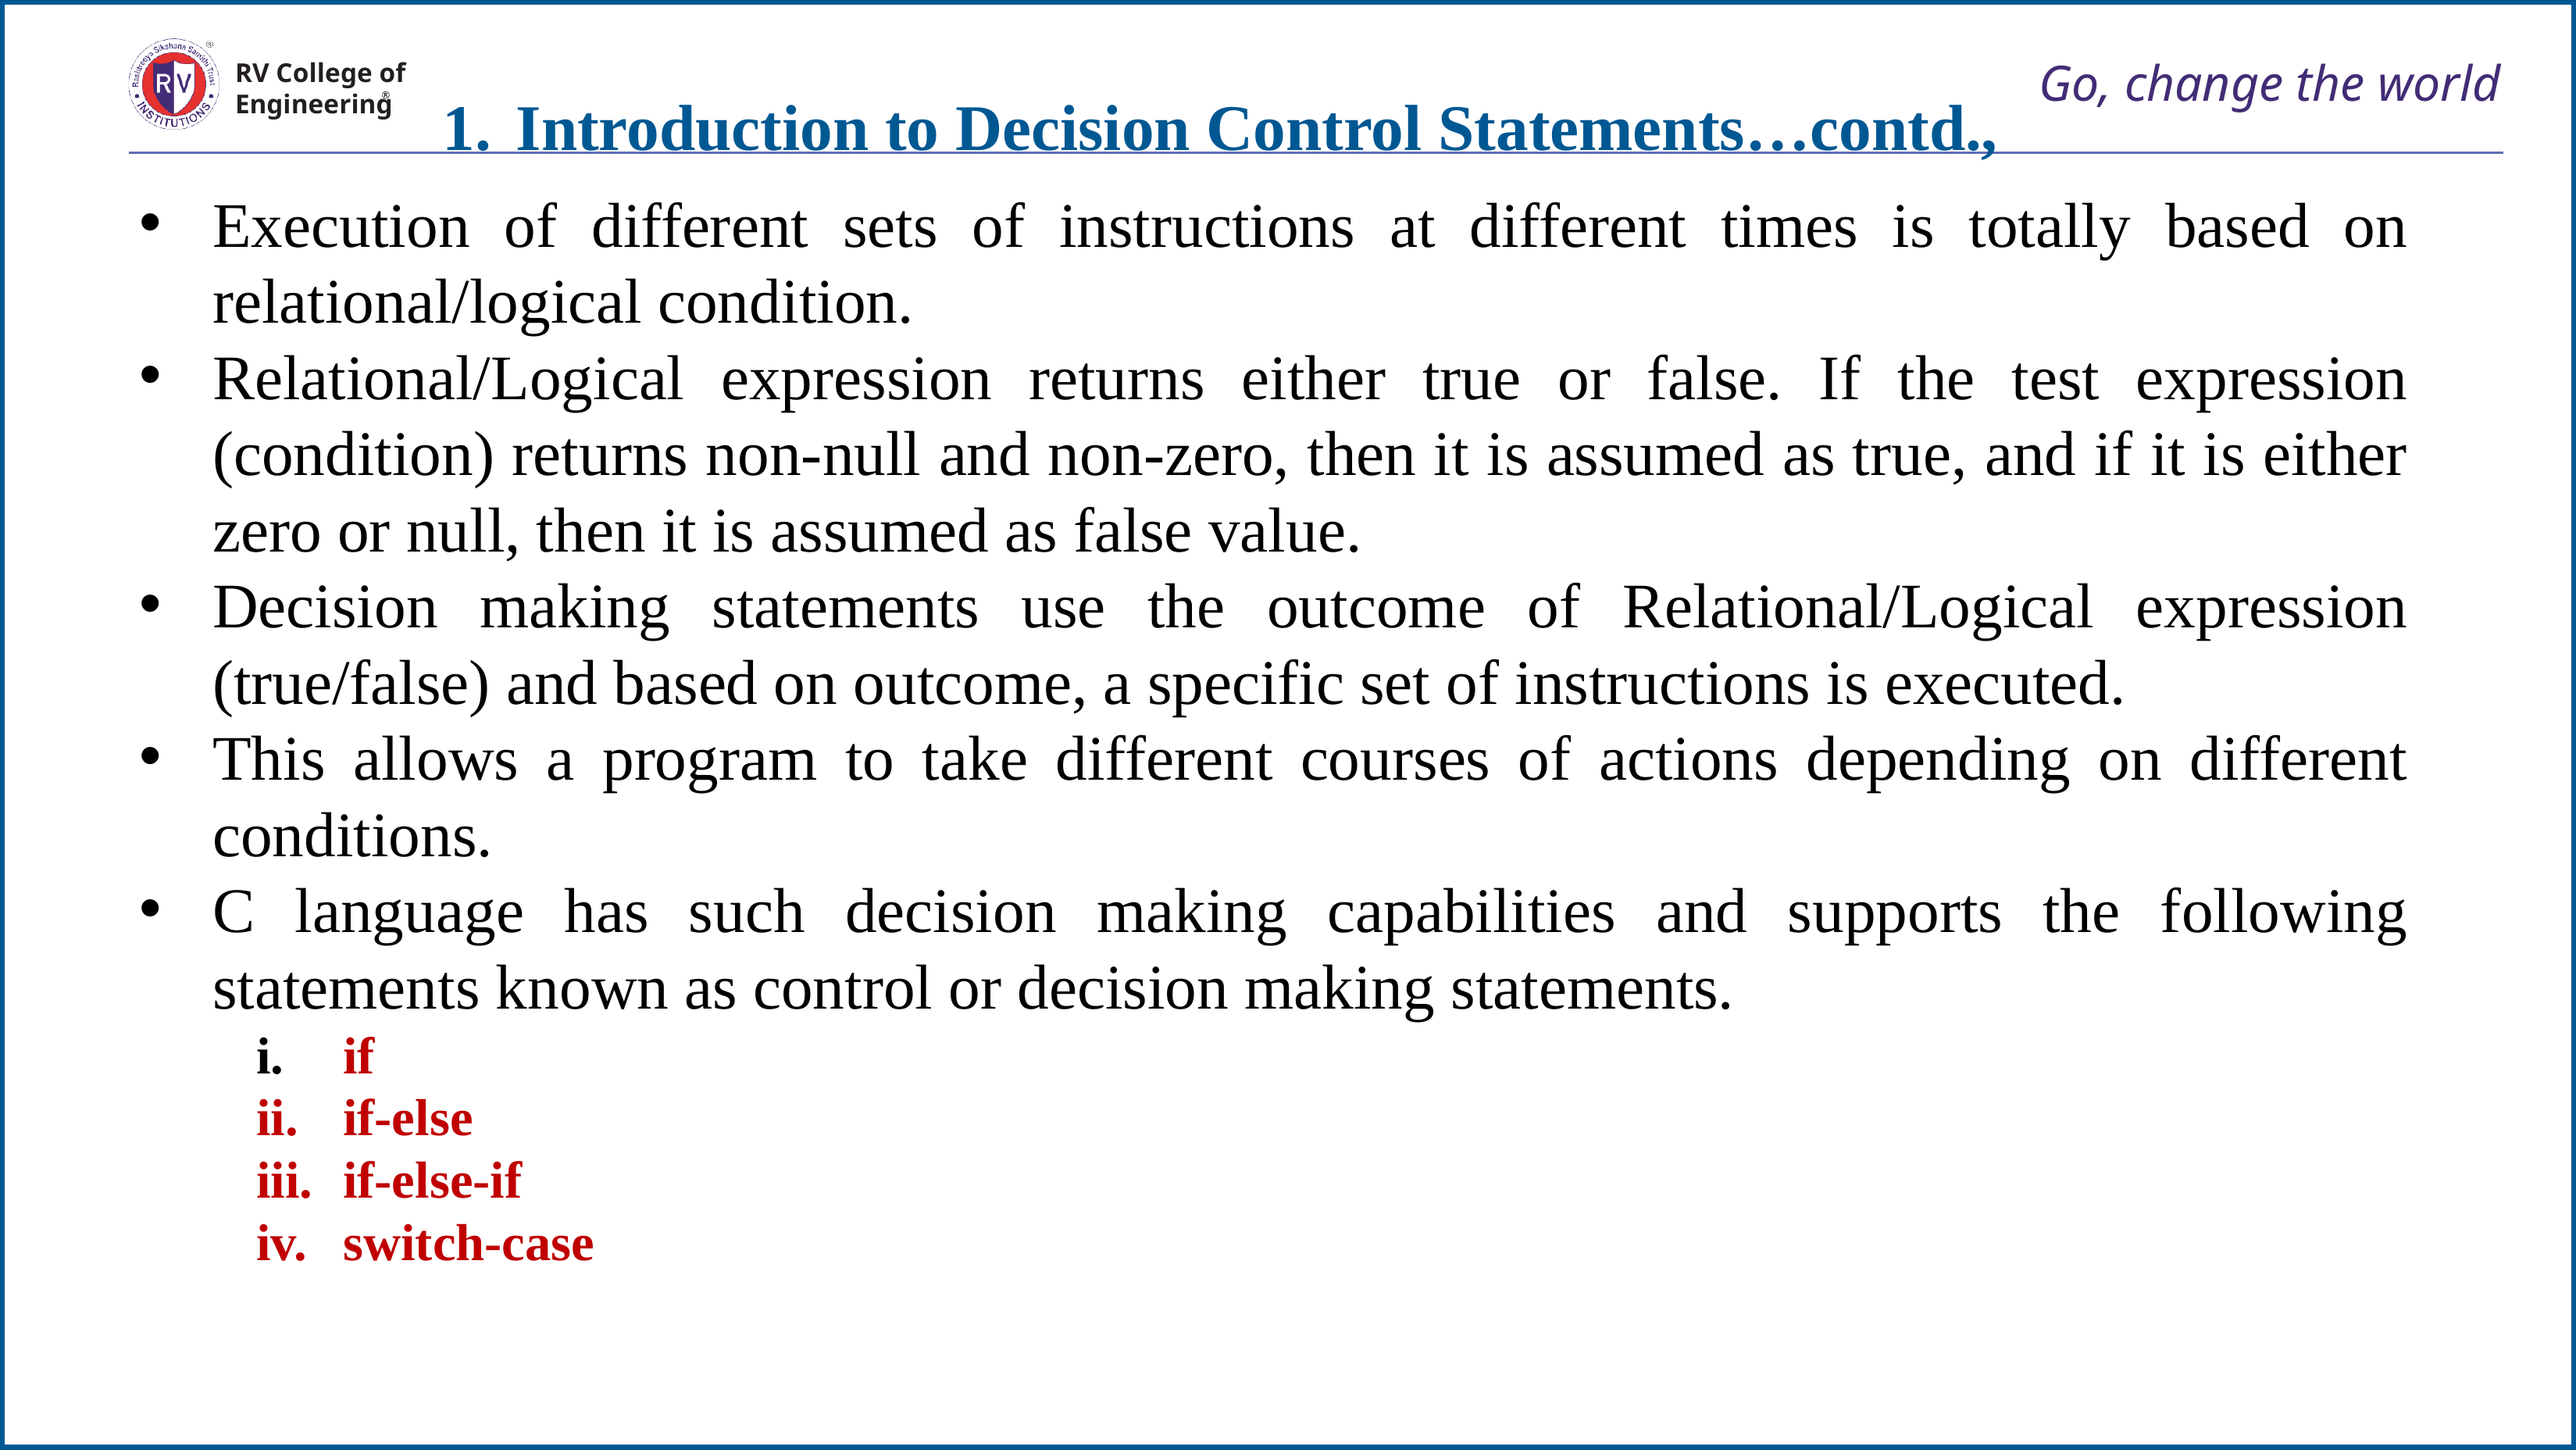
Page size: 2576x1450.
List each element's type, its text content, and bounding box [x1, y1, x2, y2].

text_box Introduction to Decision Control Statements…contd., [441, 46, 2220, 225]
text_box [0, 0, 2576, 1450]
text_box Execution of different sets of instructions at different times is totally based on relational/logical condition. Relational/Logical expression returns either true or false. If the test expression (condition) returns non-null and non-zero, then it is assumed as true, and if it is either zero or null, then it is assumed as false value. Decision making statements use the outcome of Relational/Logical expression (true/false) and based on outcome, a specific set of instructions is executed. This allows a program to take different courses of actions depending on different conditions. C language has such decision making capabilities and supports the following statements known as control or decision making statements. if if-else if-else-if switch-case [127, 177, 2421, 1354]
text_box RV College of Engineering [233, 55, 409, 119]
text_box [128, 38, 219, 130]
title Go, change the world [2220, 52, 2502, 112]
